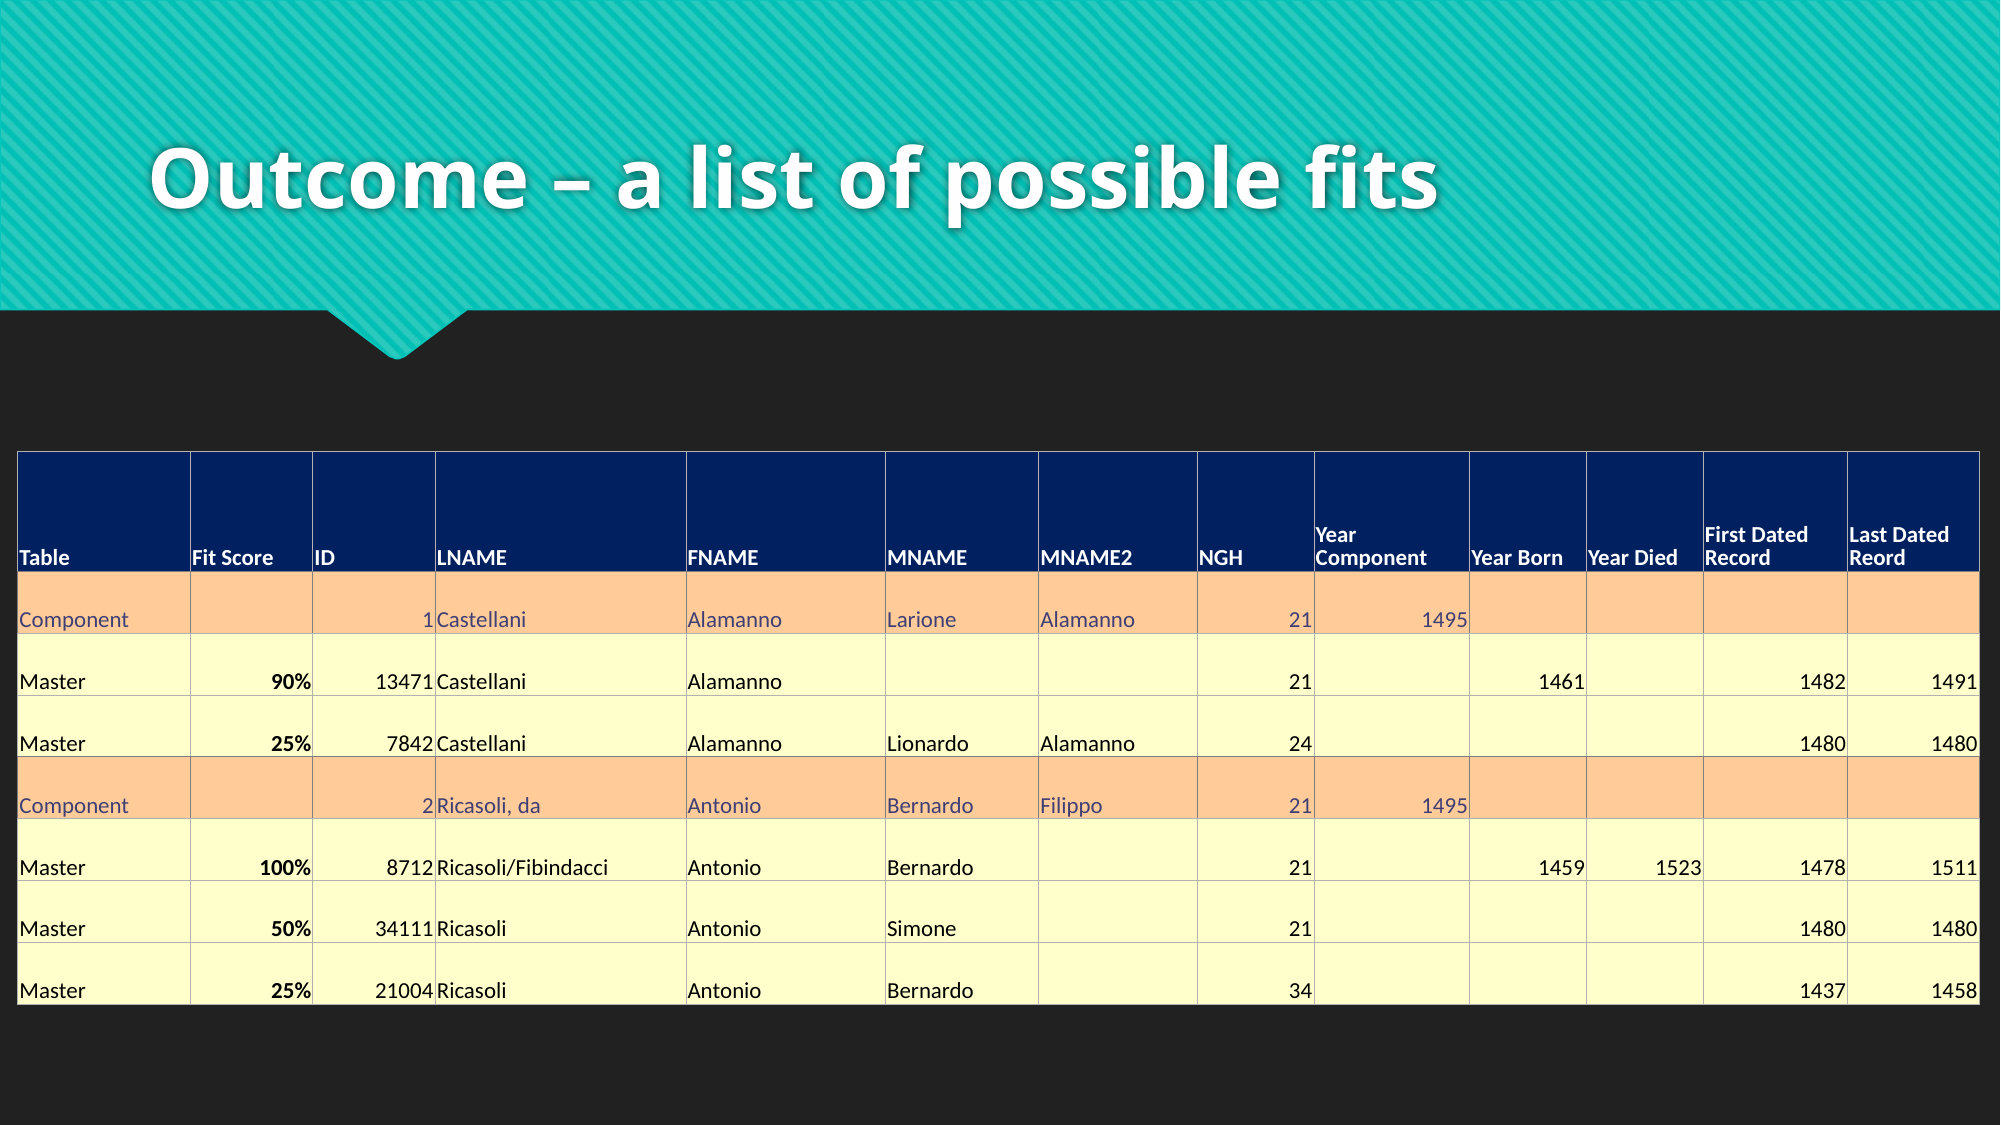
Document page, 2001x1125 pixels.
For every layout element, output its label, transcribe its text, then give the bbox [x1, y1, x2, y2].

table_cell Alamanno [687, 572, 885, 633]
table_header MNAME2 [1039, 452, 1197, 571]
table_cell Filippo [1039, 757, 1197, 818]
table_header MNAME [886, 452, 1038, 571]
table_cell 1482 [1704, 634, 1847, 695]
table_cell [191, 572, 312, 633]
table_cell 1437 [1704, 943, 1847, 1004]
table_cell [1587, 757, 1703, 818]
table_cell 21004 [313, 943, 435, 1004]
table_cell Alamanno [687, 634, 885, 695]
table_cell 1459 [1470, 819, 1586, 880]
table_cell Alamanno [1039, 696, 1197, 756]
table_cell [1039, 943, 1197, 1004]
table_cell 25% [191, 943, 312, 1004]
table_cell Ricasoli [436, 943, 686, 1004]
table_cell Ricasoli, da [436, 757, 686, 818]
table_cell 1461 [1470, 634, 1586, 695]
table_cell Simone [886, 881, 1038, 942]
table_cell [1039, 634, 1197, 695]
table_cell Master [18, 819, 190, 880]
table_header ID [313, 452, 435, 571]
table_header Year Born [1470, 452, 1586, 571]
table_cell [1315, 881, 1469, 942]
table_cell 100% [191, 819, 312, 880]
table_cell Antonio [687, 881, 885, 942]
table_cell 21 [1198, 634, 1314, 695]
table_cell 25% [191, 696, 312, 756]
table_header Table [18, 452, 190, 571]
table_header Year Component [1315, 452, 1469, 571]
title Outcome – a list of possible fits [132, 73, 1868, 233]
table_cell [886, 634, 1038, 695]
table_cell [1848, 757, 1979, 818]
table_cell 1480 [1848, 881, 1979, 942]
table_cell 21 [1198, 819, 1314, 880]
table_cell [1470, 757, 1586, 818]
table_cell 1458 [1848, 943, 1979, 1004]
table_cell 1 [313, 572, 435, 633]
table_cell Master [18, 881, 190, 942]
table_header NGH [1198, 452, 1314, 571]
table_cell [1470, 696, 1586, 756]
table_cell [1039, 881, 1197, 942]
table_cell [1470, 943, 1586, 1004]
table_cell Alamanno [1039, 572, 1197, 633]
table_cell Antonio [687, 757, 885, 818]
table_cell [1587, 572, 1703, 633]
table_cell Component [18, 757, 190, 818]
table_cell 1480 [1704, 696, 1847, 756]
table_cell 21 [1198, 757, 1314, 818]
table_cell Master [18, 943, 190, 1004]
table_header Year Died [1587, 452, 1703, 571]
table_cell 34111 [313, 881, 435, 942]
table_cell [1470, 881, 1586, 942]
table_cell 90% [191, 634, 312, 695]
table_cell 1480 [1704, 881, 1847, 942]
table_cell 1491 [1848, 634, 1979, 695]
table_cell [1039, 819, 1197, 880]
table_cell [1587, 696, 1703, 756]
table_cell 8712 [313, 819, 435, 880]
table_cell [1587, 634, 1703, 695]
table_cell Ricasoli/Fibindacci [436, 819, 686, 880]
table_cell Bernardo [886, 819, 1038, 880]
table_header LNAME [436, 452, 686, 571]
table_cell Master [18, 634, 190, 695]
table_cell Antonio [687, 943, 885, 1004]
table_cell [1587, 943, 1703, 1004]
table_cell Castellani [436, 572, 686, 633]
table_cell Castellani [436, 634, 686, 695]
table_cell [1704, 757, 1847, 818]
table_cell 1478 [1704, 819, 1847, 880]
table_header FNAME [687, 452, 885, 571]
table_cell [1587, 881, 1703, 942]
table_cell 1495 [1315, 572, 1469, 633]
table_cell Ricasoli [436, 881, 686, 942]
table_cell 2 [313, 757, 435, 818]
table_cell 1511 [1848, 819, 1979, 880]
table_cell 50% [191, 881, 312, 942]
table_header Fit Score [191, 452, 312, 571]
table_cell 13471 [313, 634, 435, 695]
table_cell Alamanno [687, 696, 885, 756]
table_cell 1523 [1587, 819, 1703, 880]
table_cell [1315, 634, 1469, 695]
table_cell Component [18, 572, 190, 633]
table_cell 21 [1198, 881, 1314, 942]
table_cell Master [18, 696, 190, 756]
table_cell 21 [1198, 572, 1314, 633]
table_cell [191, 757, 312, 818]
table_cell [1470, 572, 1586, 633]
table_cell [1315, 819, 1469, 880]
table_cell Bernardo [886, 943, 1038, 1004]
table_cell [1704, 572, 1847, 633]
table_cell 1480 [1848, 696, 1979, 756]
table_cell 7842 [313, 696, 435, 756]
table_header First Dated Record [1704, 452, 1847, 571]
table_cell Antonio [687, 819, 885, 880]
table_cell Larione [886, 572, 1038, 633]
table_cell Lionardo [886, 696, 1038, 756]
table_cell [1315, 696, 1469, 756]
table_cell 34 [1198, 943, 1314, 1004]
table_cell [1848, 572, 1979, 633]
table_cell 1495 [1315, 757, 1469, 818]
table_cell Castellani [436, 696, 686, 756]
table_header Last Dated Reord [1848, 452, 1979, 571]
table_cell [1315, 943, 1469, 1004]
table_cell Bernardo [886, 757, 1038, 818]
table_cell 24 [1198, 696, 1314, 756]
